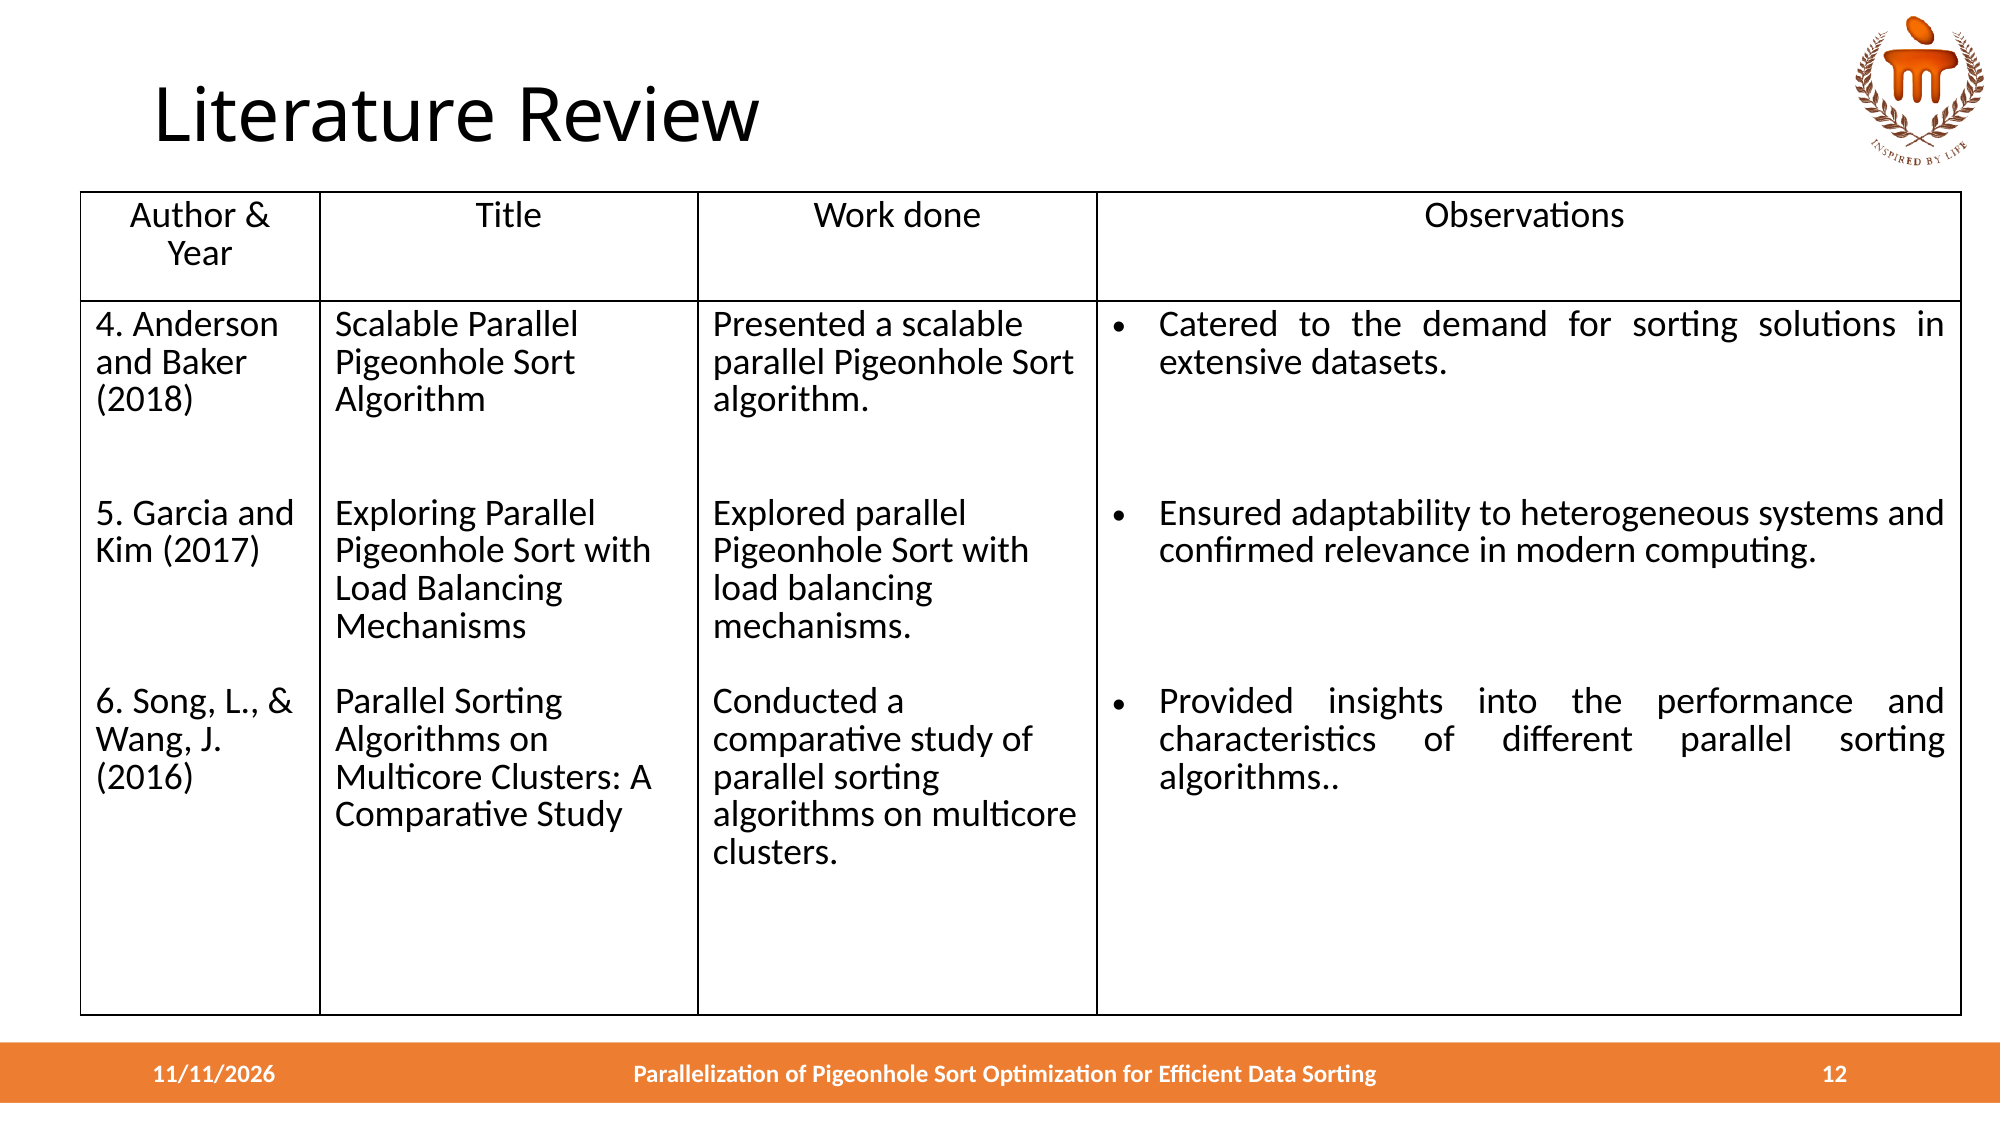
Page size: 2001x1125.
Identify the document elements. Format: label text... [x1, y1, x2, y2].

table_header Author & Year [81, 193, 319, 300]
table_cell Catered to the demand for sorting solutions in extensive datasets. Ensured adaptability to heterogeneous systems and confirmed relevance in modern computing. Provided insights into the performance and characteristics of different parallel sorting algorithms.. [1098, 302, 1960, 1014]
slide_number 12 [1412, 1042, 1863, 1103]
table_cell Scalable Parallel Pigeonhole Sort Algorithm Exploring Parallel Pigeonhole Sort with Load Balancing Mechanisms Parallel Sorting Algorithms on Multicore Clusters: A Comparative Study [321, 302, 697, 1014]
table_header Work done [699, 193, 1096, 300]
table_header Observations [1098, 193, 1960, 300]
table_cell Presented a scalable parallel Pigeonhole Sort algorithm. Explored parallel Pigeonhole Sort with load balancing mechanisms. Conducted a comparative study of parallel sorting algorithms on multicore clusters. [699, 302, 1096, 1014]
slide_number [137, 1042, 532, 1103]
title Literature Review [137, 59, 1863, 176]
table_cell 4. Anderson and Baker (2018) 5. Garcia and Kim (2017) 6. Song, L., & Wang, J. (2016) [81, 302, 319, 1014]
footer Parallelization of Pigeonhole Sort Optimization for Efficient Data Sorting [532, 1042, 1412, 1103]
picture [1854, 16, 1984, 167]
table_header Title [321, 193, 697, 300]
